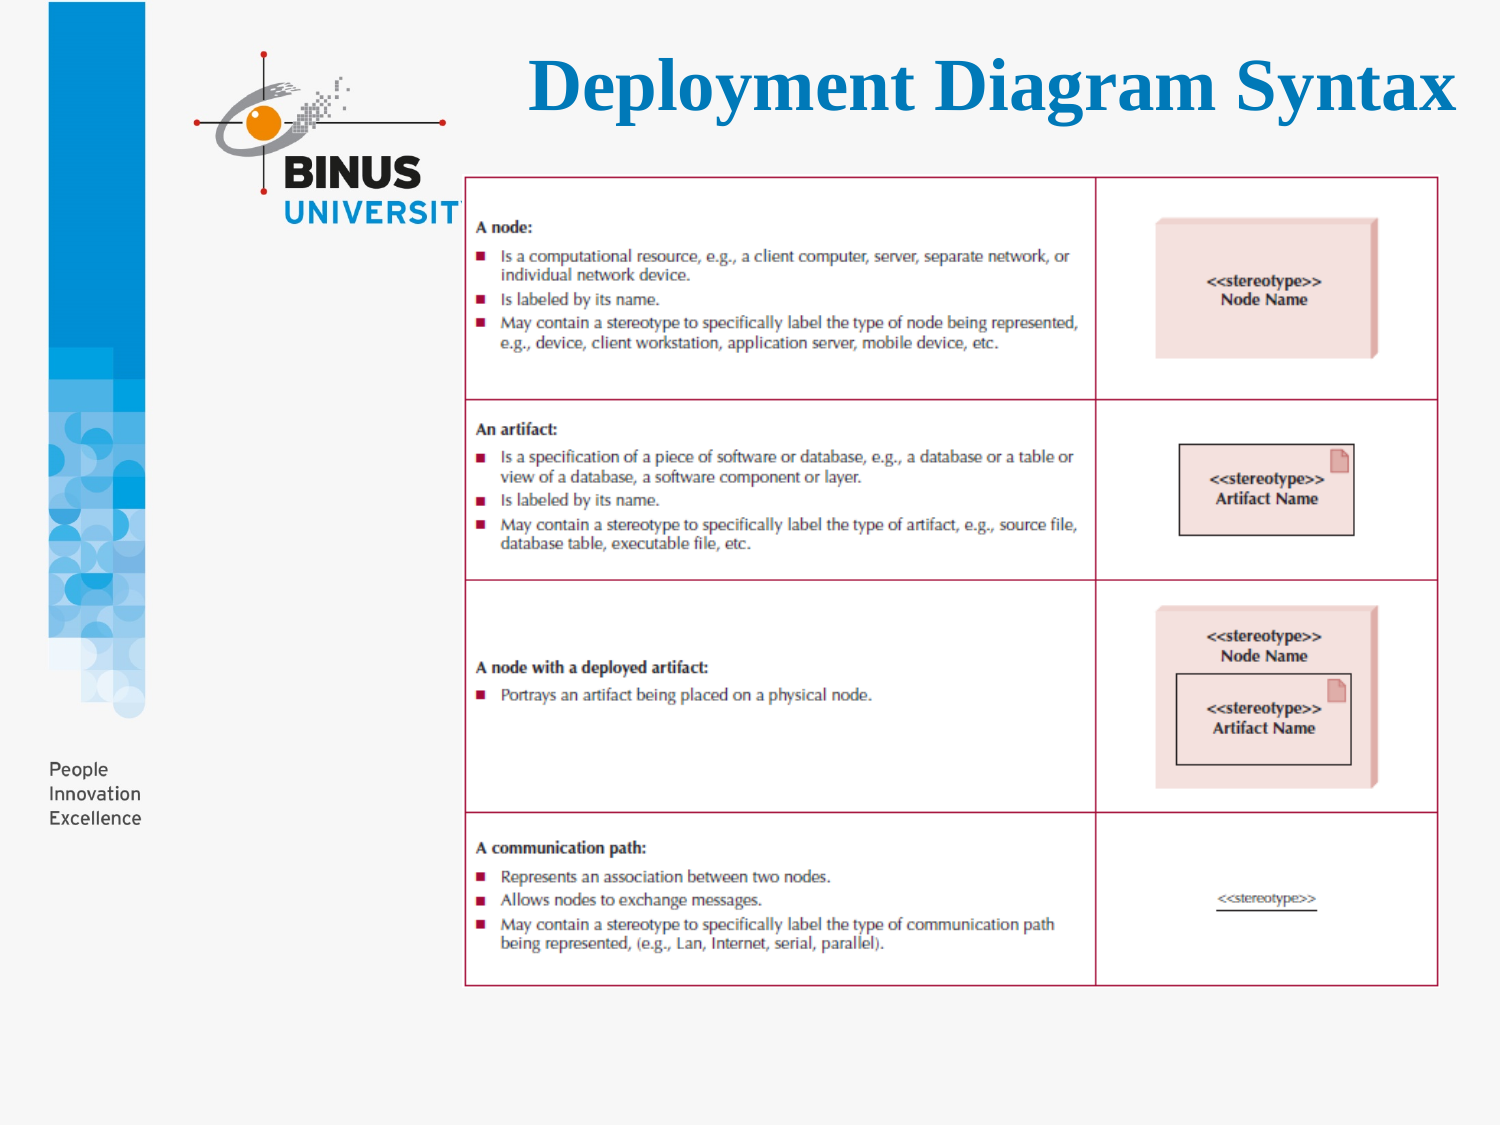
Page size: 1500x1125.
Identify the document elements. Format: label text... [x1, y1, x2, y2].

title Deployment Diagram Syntax [497, 12, 1488, 150]
picture [0, 0, 1500, 988]
